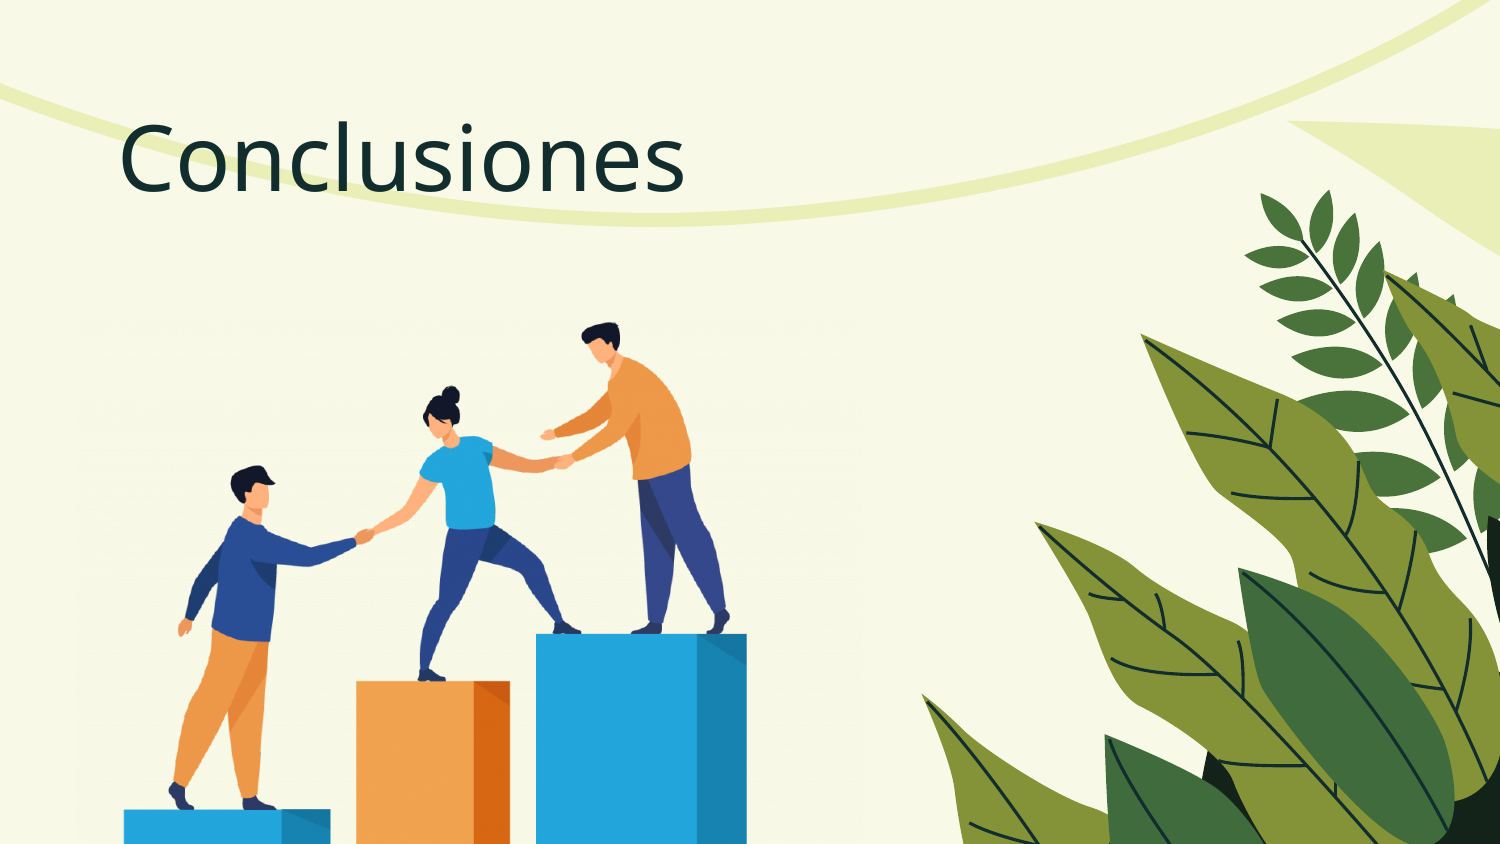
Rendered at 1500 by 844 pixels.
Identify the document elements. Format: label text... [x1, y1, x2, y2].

title Conclusiones [102, 99, 777, 212]
picture [76, 308, 862, 844]
